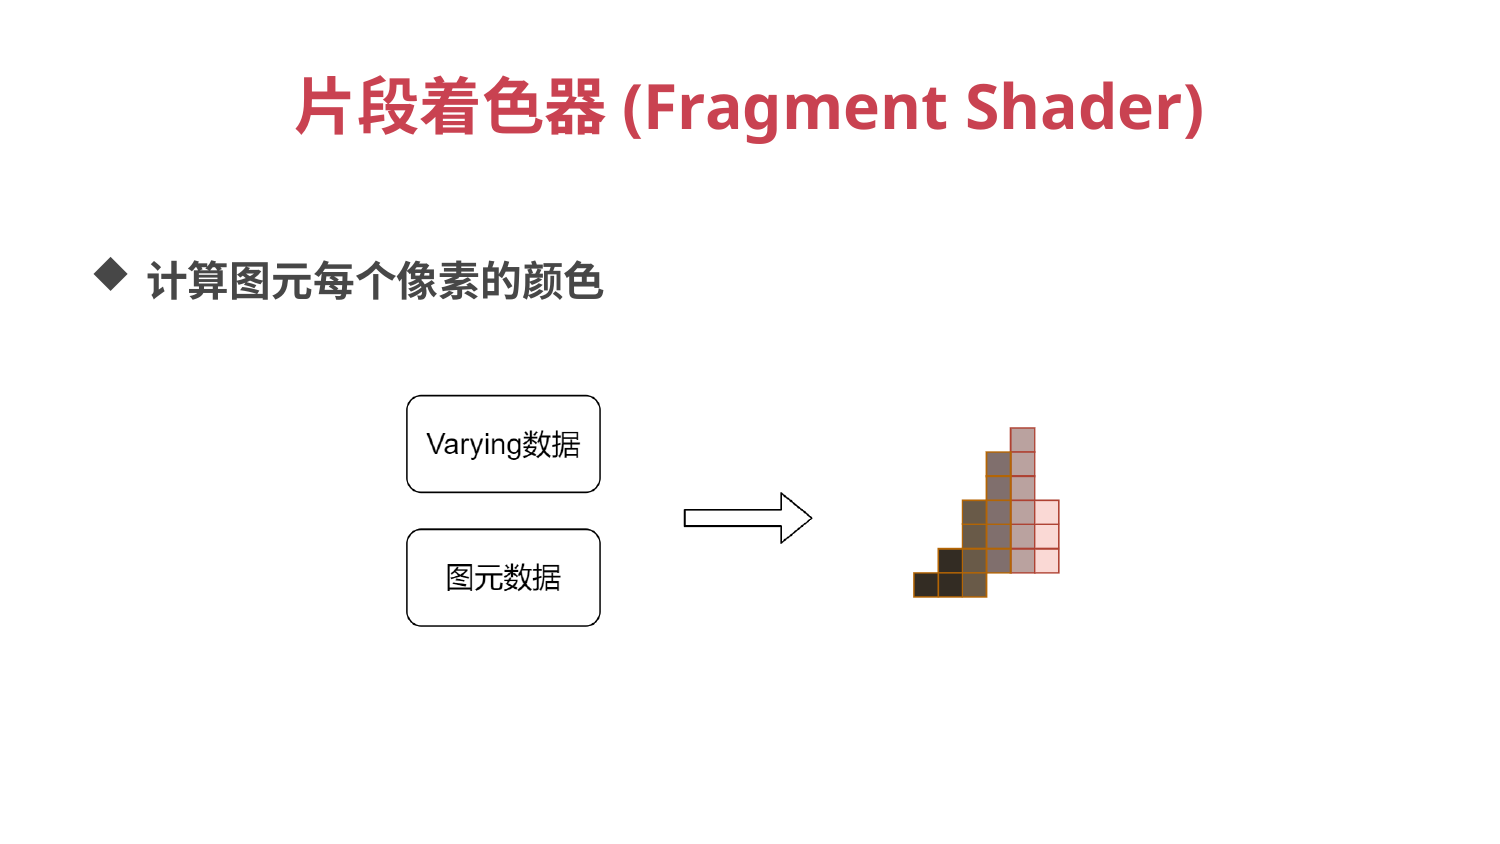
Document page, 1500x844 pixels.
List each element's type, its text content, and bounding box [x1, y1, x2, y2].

list 计算图元每个像素的颜色 [74, 196, 1426, 754]
title 片段着色器(Fragment Shader) [74, 33, 1426, 175]
picture [371, 327, 1085, 695]
